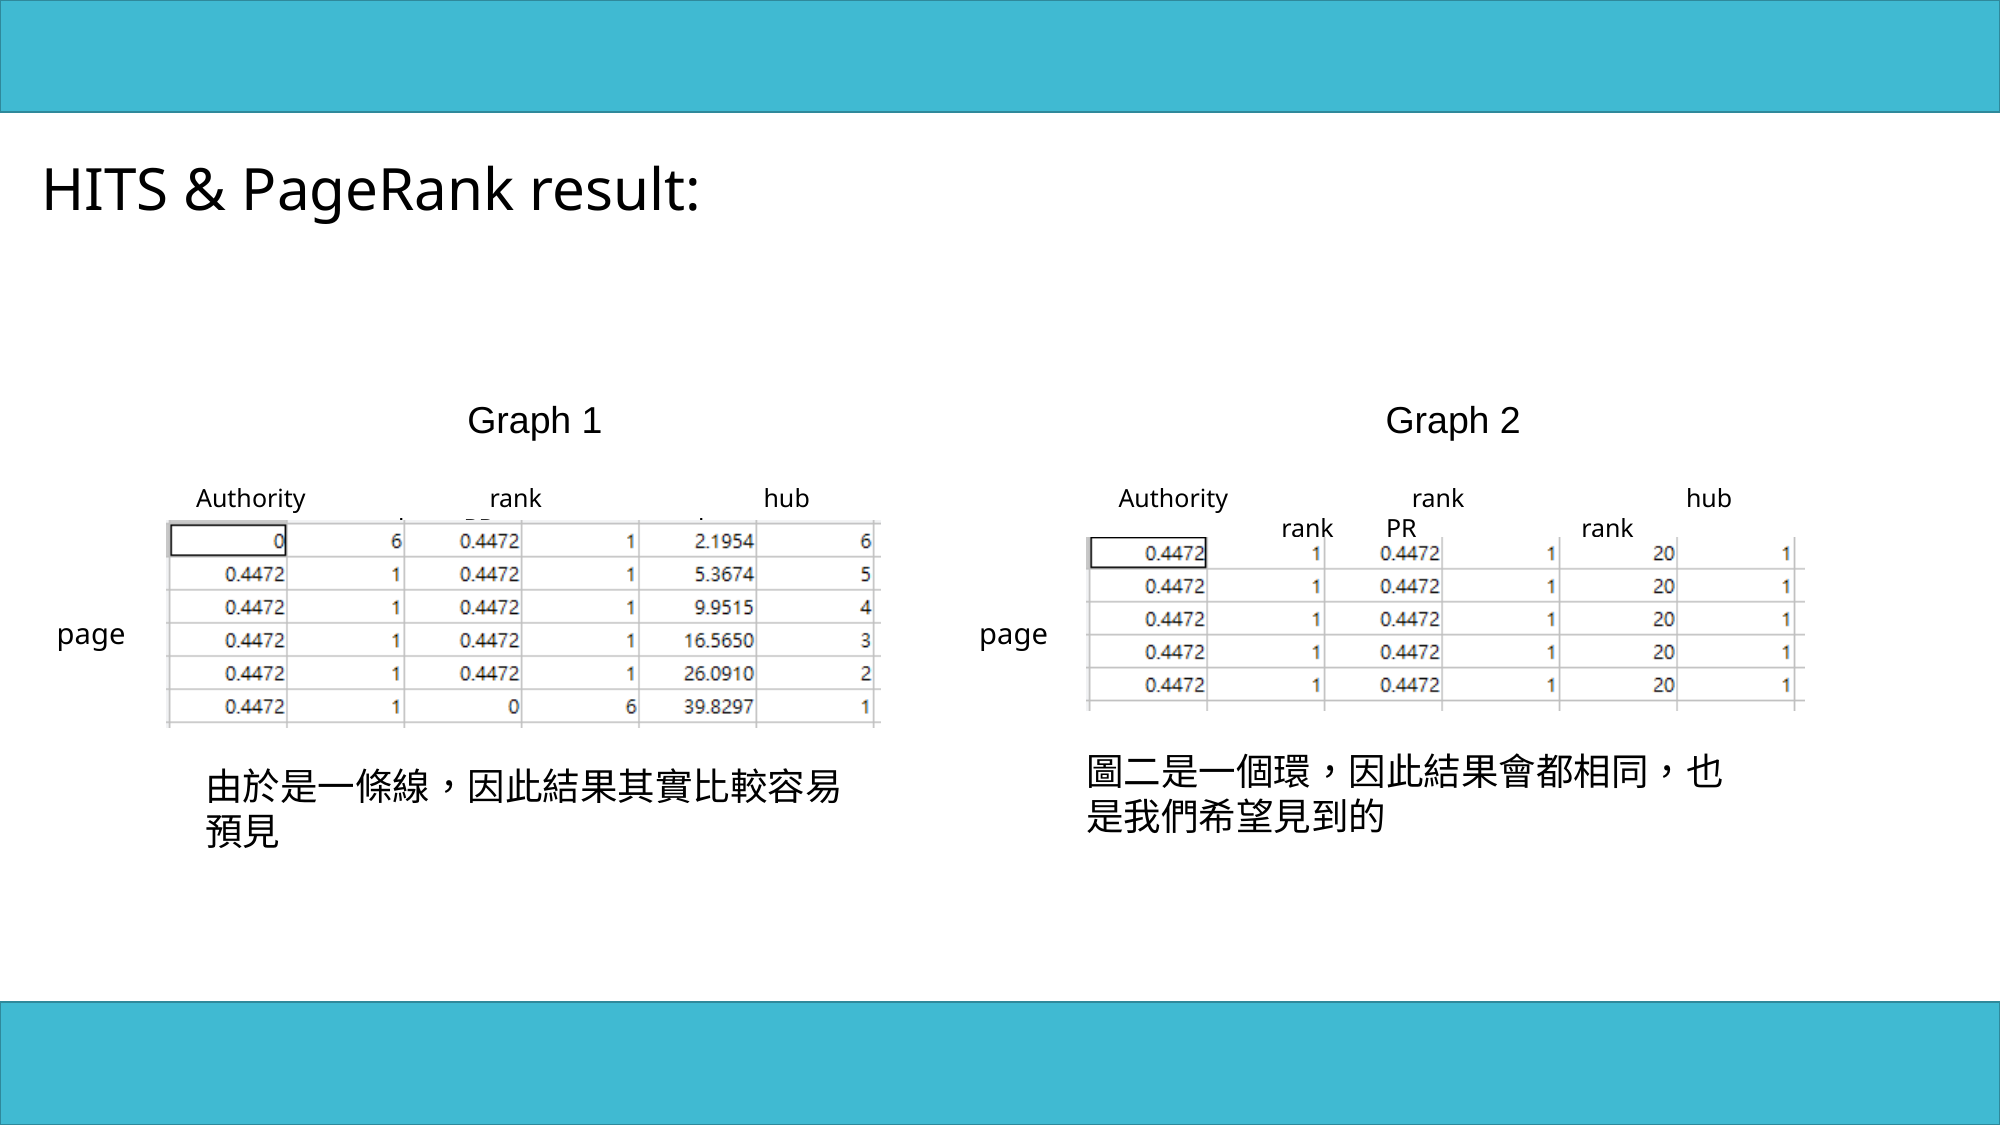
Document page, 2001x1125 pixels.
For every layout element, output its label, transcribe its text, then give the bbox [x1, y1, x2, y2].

text_box page [41, 607, 165, 658]
text_box Authority rank hub rank PR rank [1071, 475, 1820, 551]
text_box [0, 1001, 2000, 1125]
text_box [0, 0, 2000, 113]
text_box 由於是一條線，因此結果其實比較容易預見 [190, 755, 881, 861]
text_box Graph 1 [452, 388, 805, 449]
text_box Graph 2 [1370, 388, 1723, 449]
text_box Authority rank hub rank PR rank [148, 475, 898, 551]
picture [1086, 537, 1805, 711]
text_box page [964, 607, 1086, 658]
picture [165, 520, 881, 728]
text_box HITS & PageRank result: [26, 144, 965, 230]
text_box 圖二是一個環，因此結果會都相同，也是我們希望見到的 [1071, 740, 1761, 846]
